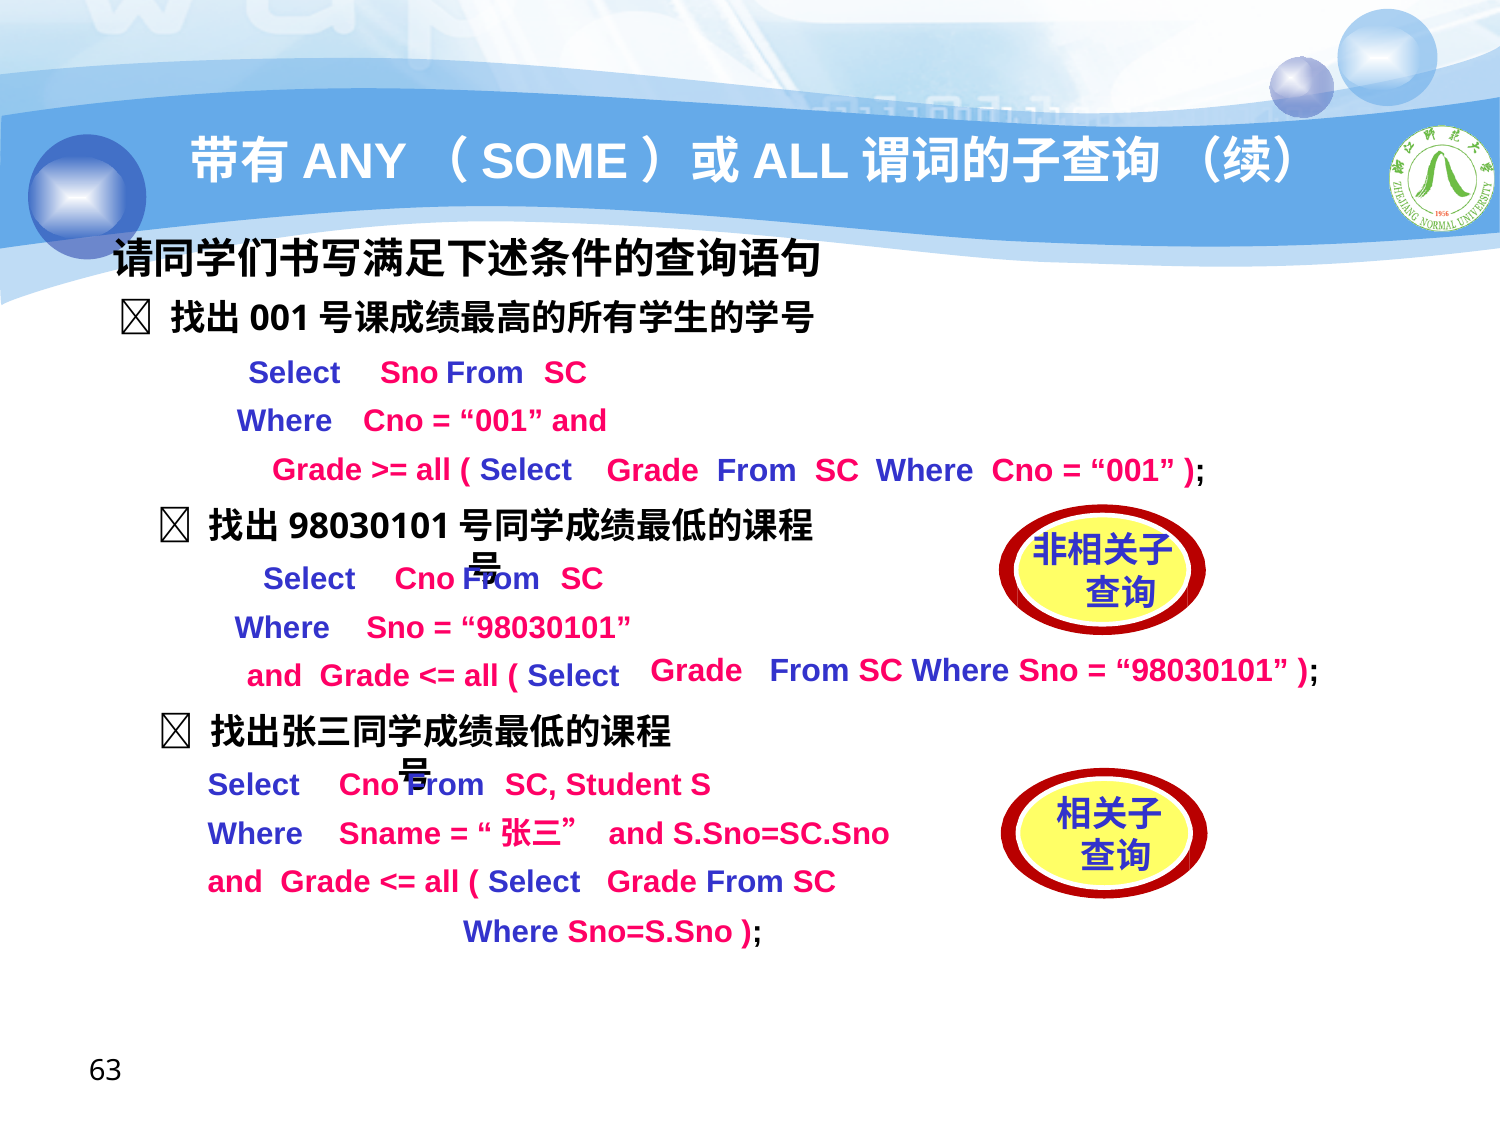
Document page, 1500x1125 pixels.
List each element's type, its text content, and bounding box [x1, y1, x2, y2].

text_box 相关子 查询 [1053, 789, 1164, 876]
text_box [1016, 540, 1029, 599]
text_box 请同学们书写满足下述条件的查询语句  找出001号课成绩最高的所有学生的学号 [0, 214, 999, 338]
text_box [1164, 793, 1191, 873]
text_box [1052, 515, 1153, 525]
text_box [1049, 613, 1155, 625]
text_box Select Cno From SC, Student S Where Sname = “张三” and S.Sno=SC.Sno and Grade <= all ( Select Grade From SC Where Sno=S.Sno ); [205, 751, 914, 949]
text_box  找出98030101号同学成绩最低的课程号 [141, 501, 828, 589]
text_box Grade From SC Where Sno = “98030101” ); [620, 647, 1348, 688]
text_box [1000, 767, 1208, 899]
text_box  找出张三同学成绩最低的课程号 [141, 707, 687, 795]
text_box Select Cno From SC Where Sno = “98030101” and Grade <= all ( Select [205, 545, 660, 694]
text_box [1017, 778, 1158, 888]
text_box Grade From SC Where Cno = “001” ); [604, 447, 1303, 488]
text_box [1176, 541, 1189, 599]
text_box 非相关子 查询 [1029, 525, 1176, 613]
text_box [998, 504, 1206, 636]
title 带有ANY（SOME）或ALL谓词的子查询 （续） [150, 112, 1363, 205]
picture [1388, 125, 1495, 232]
slide_number 63 [41, 1023, 138, 1099]
text_box Select Sno From SC Where Cno = “001” and Grade >= all ( Select [205, 338, 637, 487]
picture [0, 0, 1500, 112]
